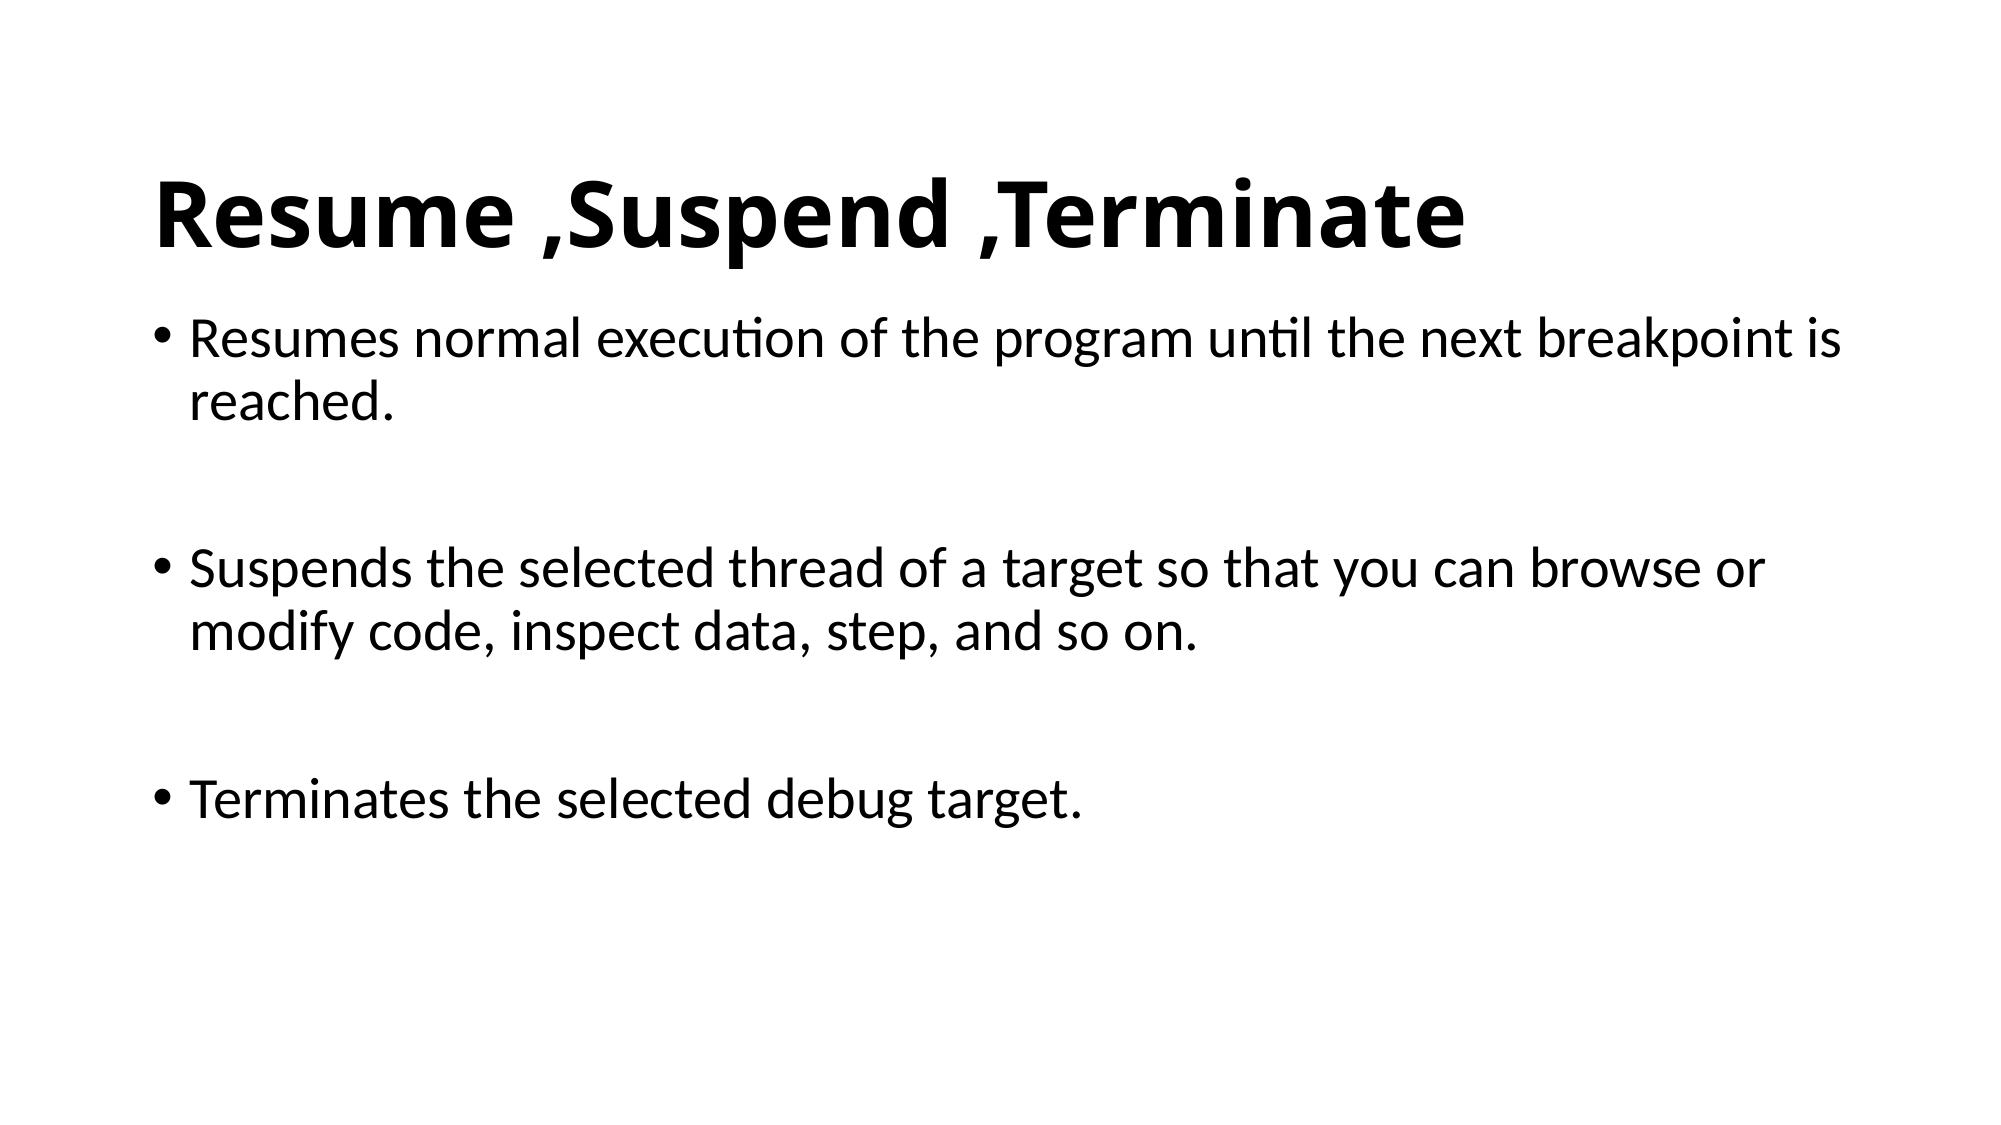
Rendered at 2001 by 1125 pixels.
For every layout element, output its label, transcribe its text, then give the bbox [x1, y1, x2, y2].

title Resume ,Suspend ,Terminate [137, 59, 1863, 278]
list Resumes normal execution of the program until the next breakpoint is reached. Suspends the selected thread of a target so that you can browse or modify code, inspect data, step, and so on. Terminates the selected debug target. [137, 299, 1863, 1014]
